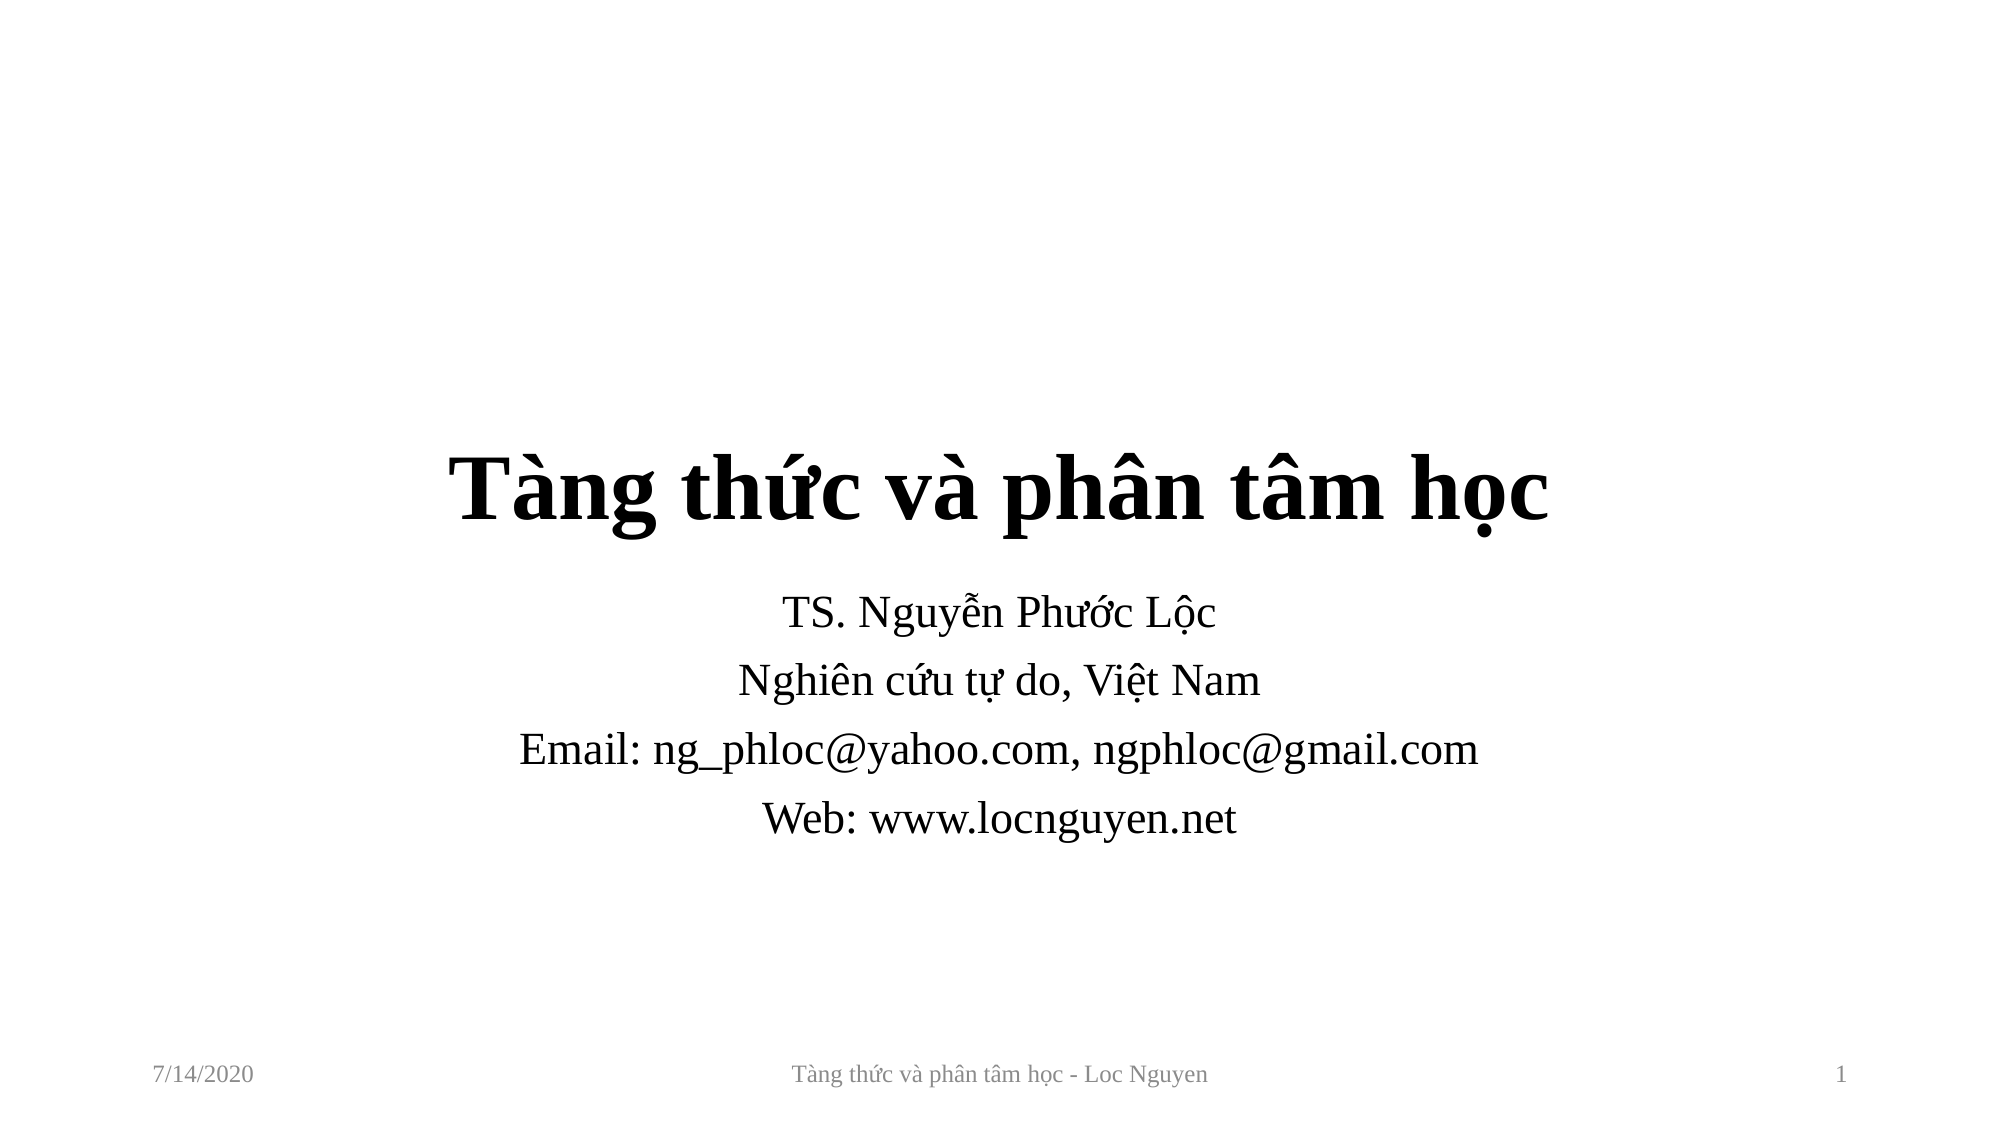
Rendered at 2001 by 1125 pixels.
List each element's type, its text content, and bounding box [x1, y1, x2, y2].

title Tàng thức và phân tâm học [161, 155, 1838, 548]
subtitle TS. Nguyễn Phước Lộc Nghiên cứu tự do, Việt Nam Email: ng_phloc@yahoo.com, ngphloc@gmail.com Web: www.locnguyen.net [249, 579, 1750, 852]
slide_number 1 [1412, 1042, 1863, 1103]
footer Tàng thức và phân tâm học - Loc Nguyen [662, 1042, 1338, 1103]
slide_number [137, 1042, 588, 1103]
